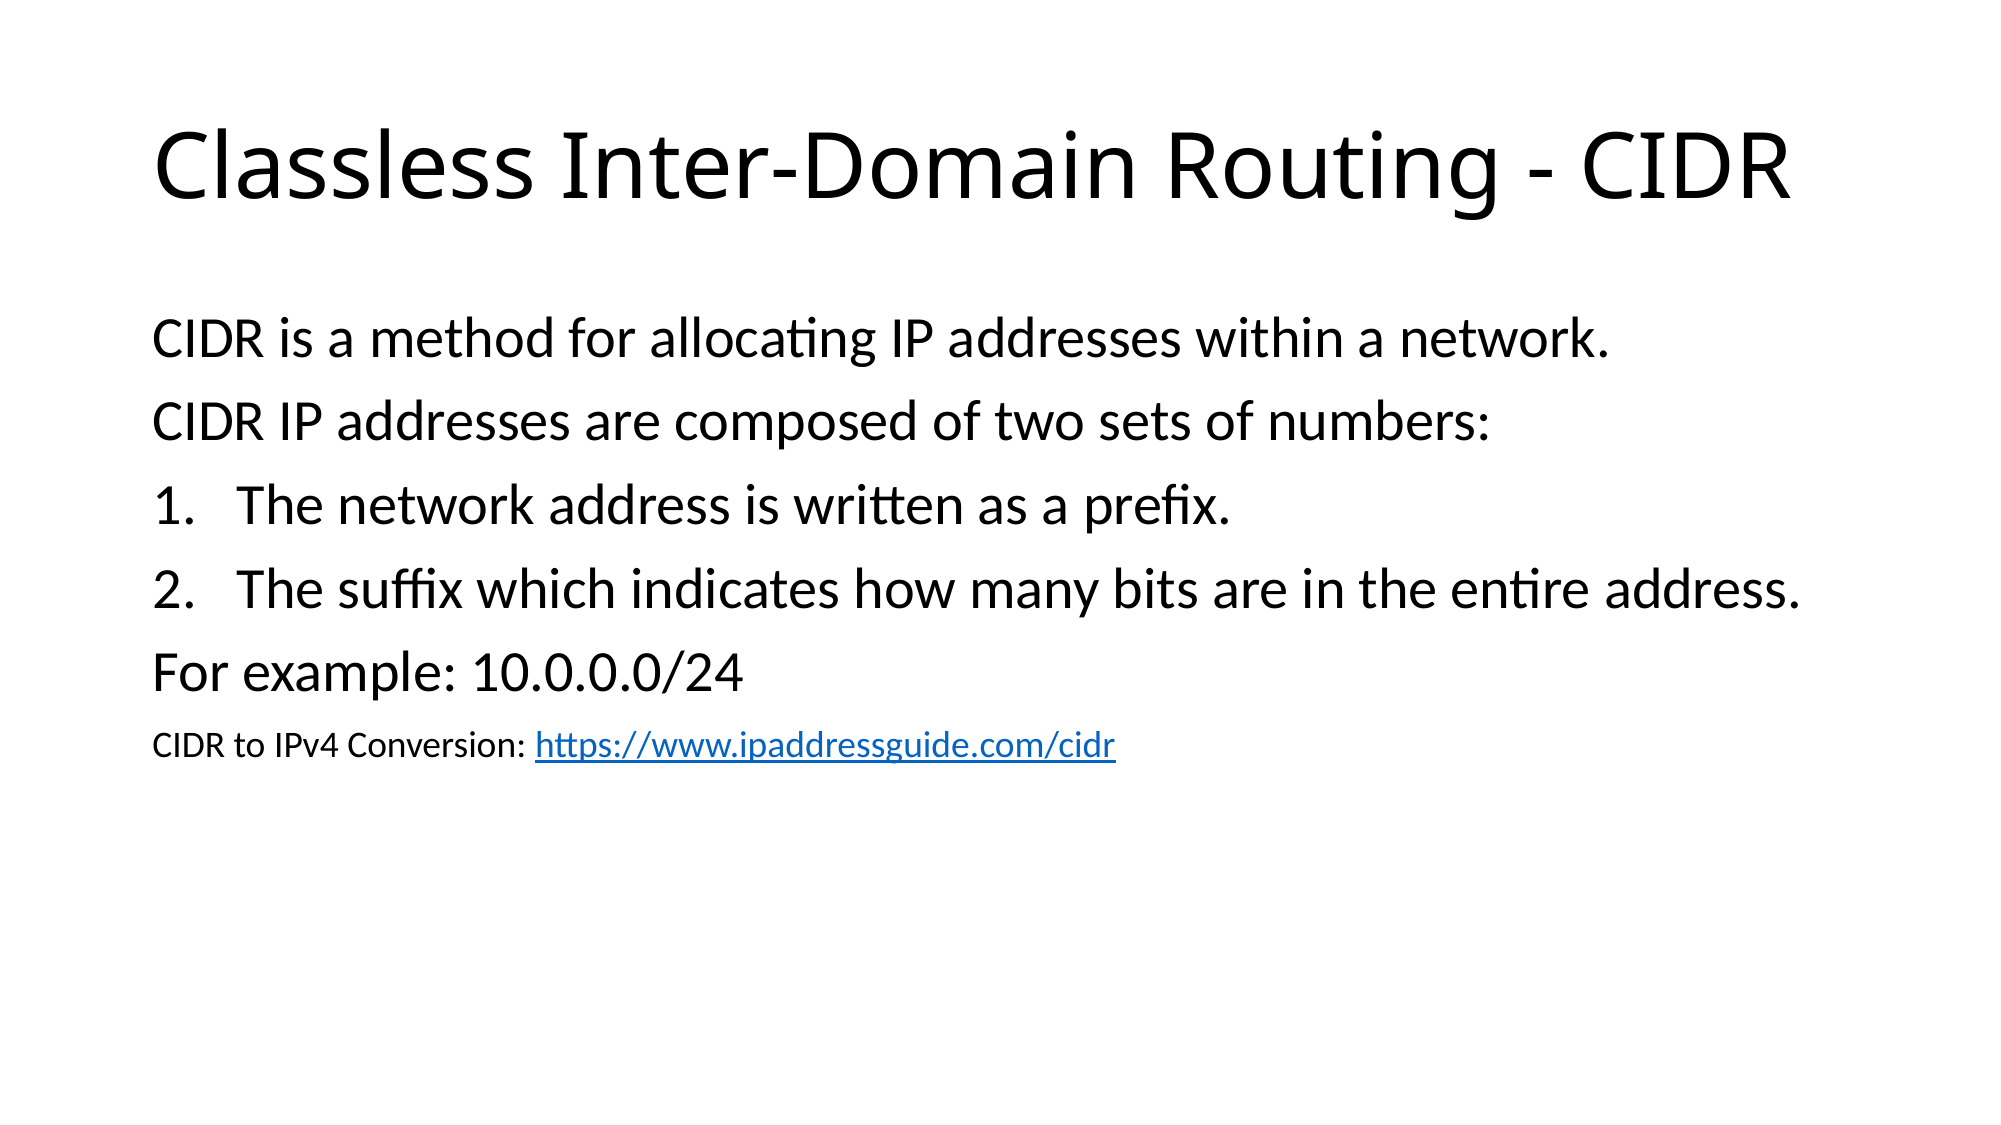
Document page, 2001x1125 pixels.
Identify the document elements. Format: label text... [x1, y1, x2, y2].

title Classless Inter-Domain Routing - CIDR [137, 59, 1863, 278]
list CIDR is a method for allocating IP addresses within a network. CIDR IP addresses are composed of two sets of numbers: The network address is written as a prefix. The suffix which indicates how many bits are in the entire address. For example: 10.0.0.0/24 CIDR to IPv4 Conversion: https://www.ipaddressguide.com/cidr [137, 299, 1863, 1014]
